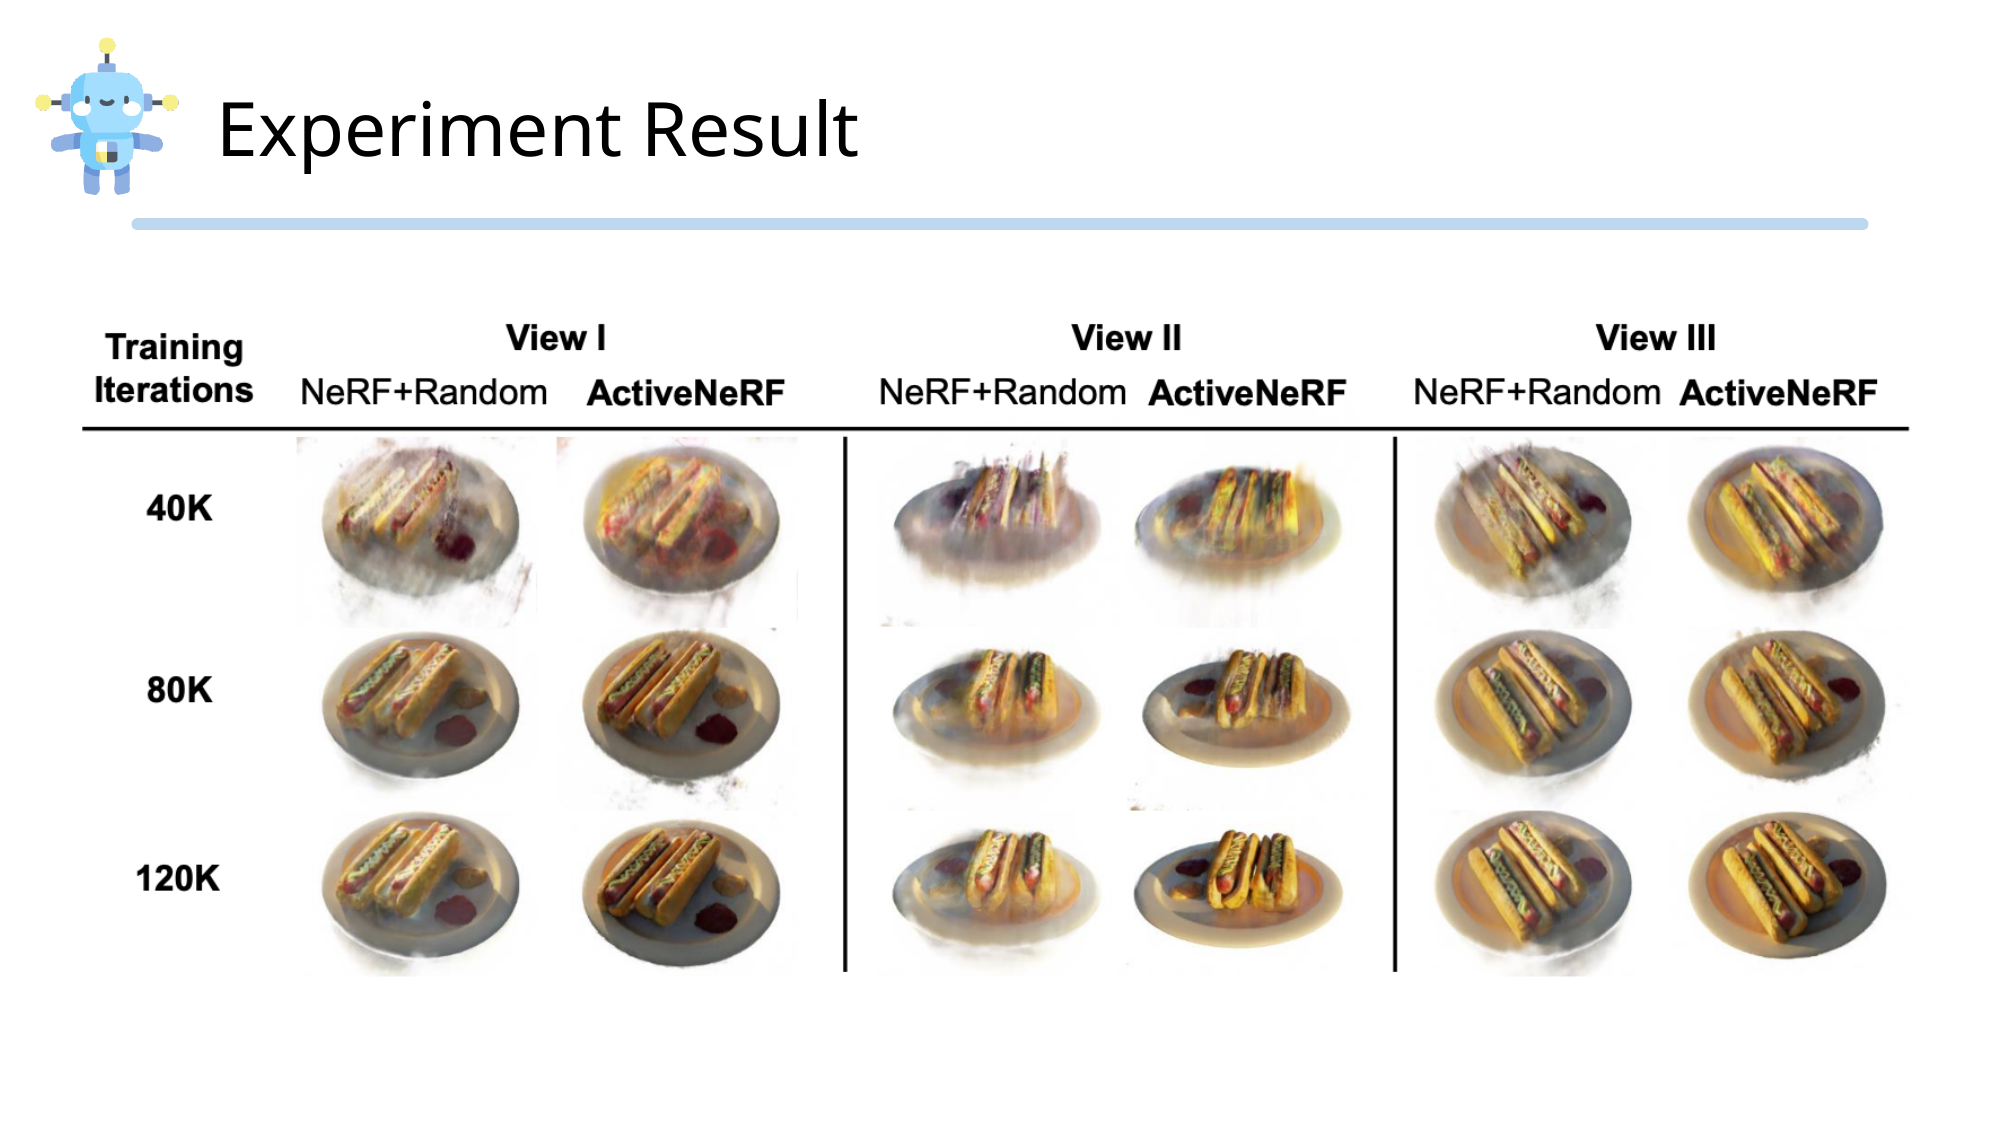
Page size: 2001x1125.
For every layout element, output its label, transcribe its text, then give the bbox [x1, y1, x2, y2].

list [80, 305, 1920, 1007]
picture [27, 37, 186, 196]
text_box Experiment Result [201, 74, 1882, 179]
